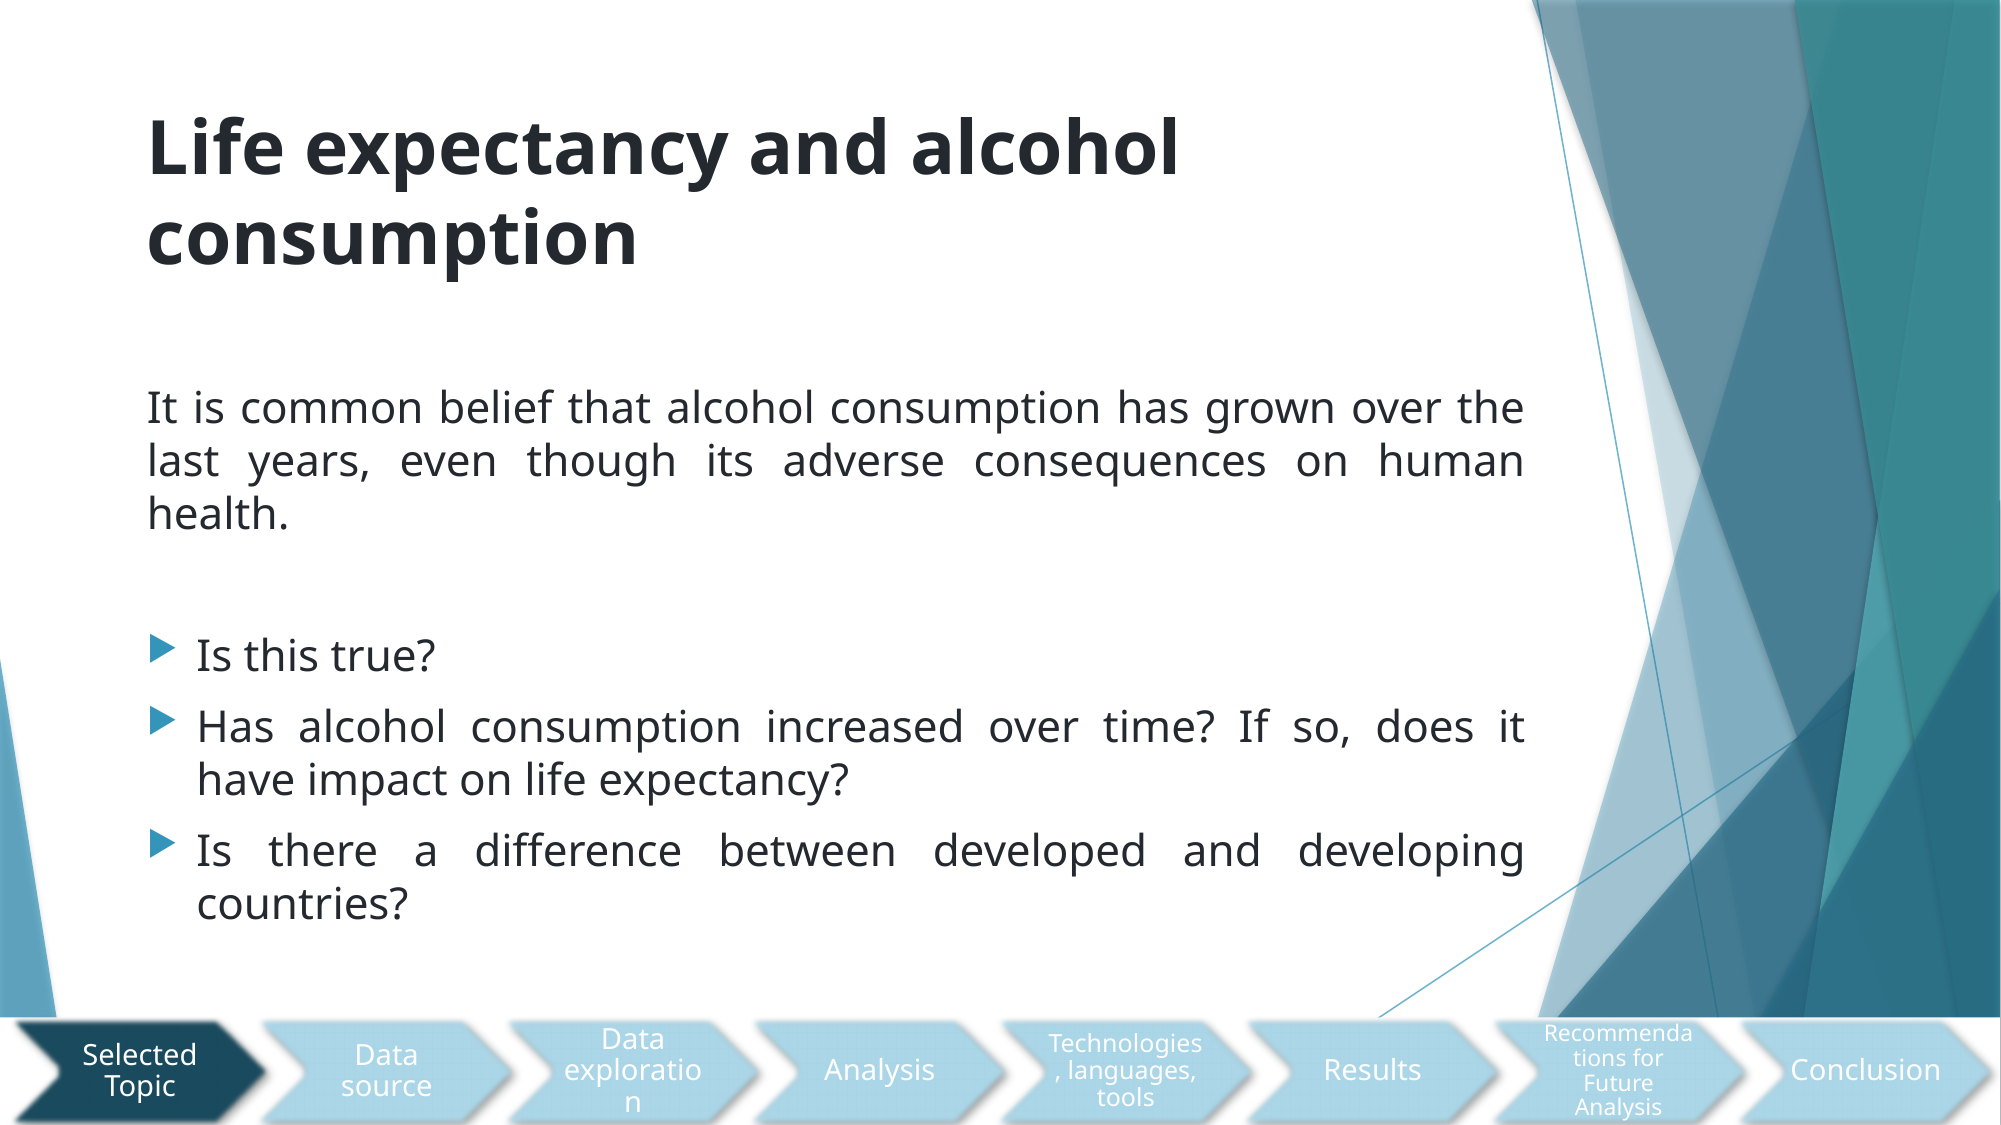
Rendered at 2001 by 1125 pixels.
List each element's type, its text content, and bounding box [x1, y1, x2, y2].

title Life expectancy and alcohol consumption [131, 91, 1543, 309]
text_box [0, 1016, 2000, 1125]
list It is common belief that alcohol consumption has grown over the last years, even though its adverse consequences on human health. Is this true? Has alcohol consumption increased over time? If so, does it have impact on life expectancy? Is there a difference between developed and developing countries? [131, 371, 1543, 940]
